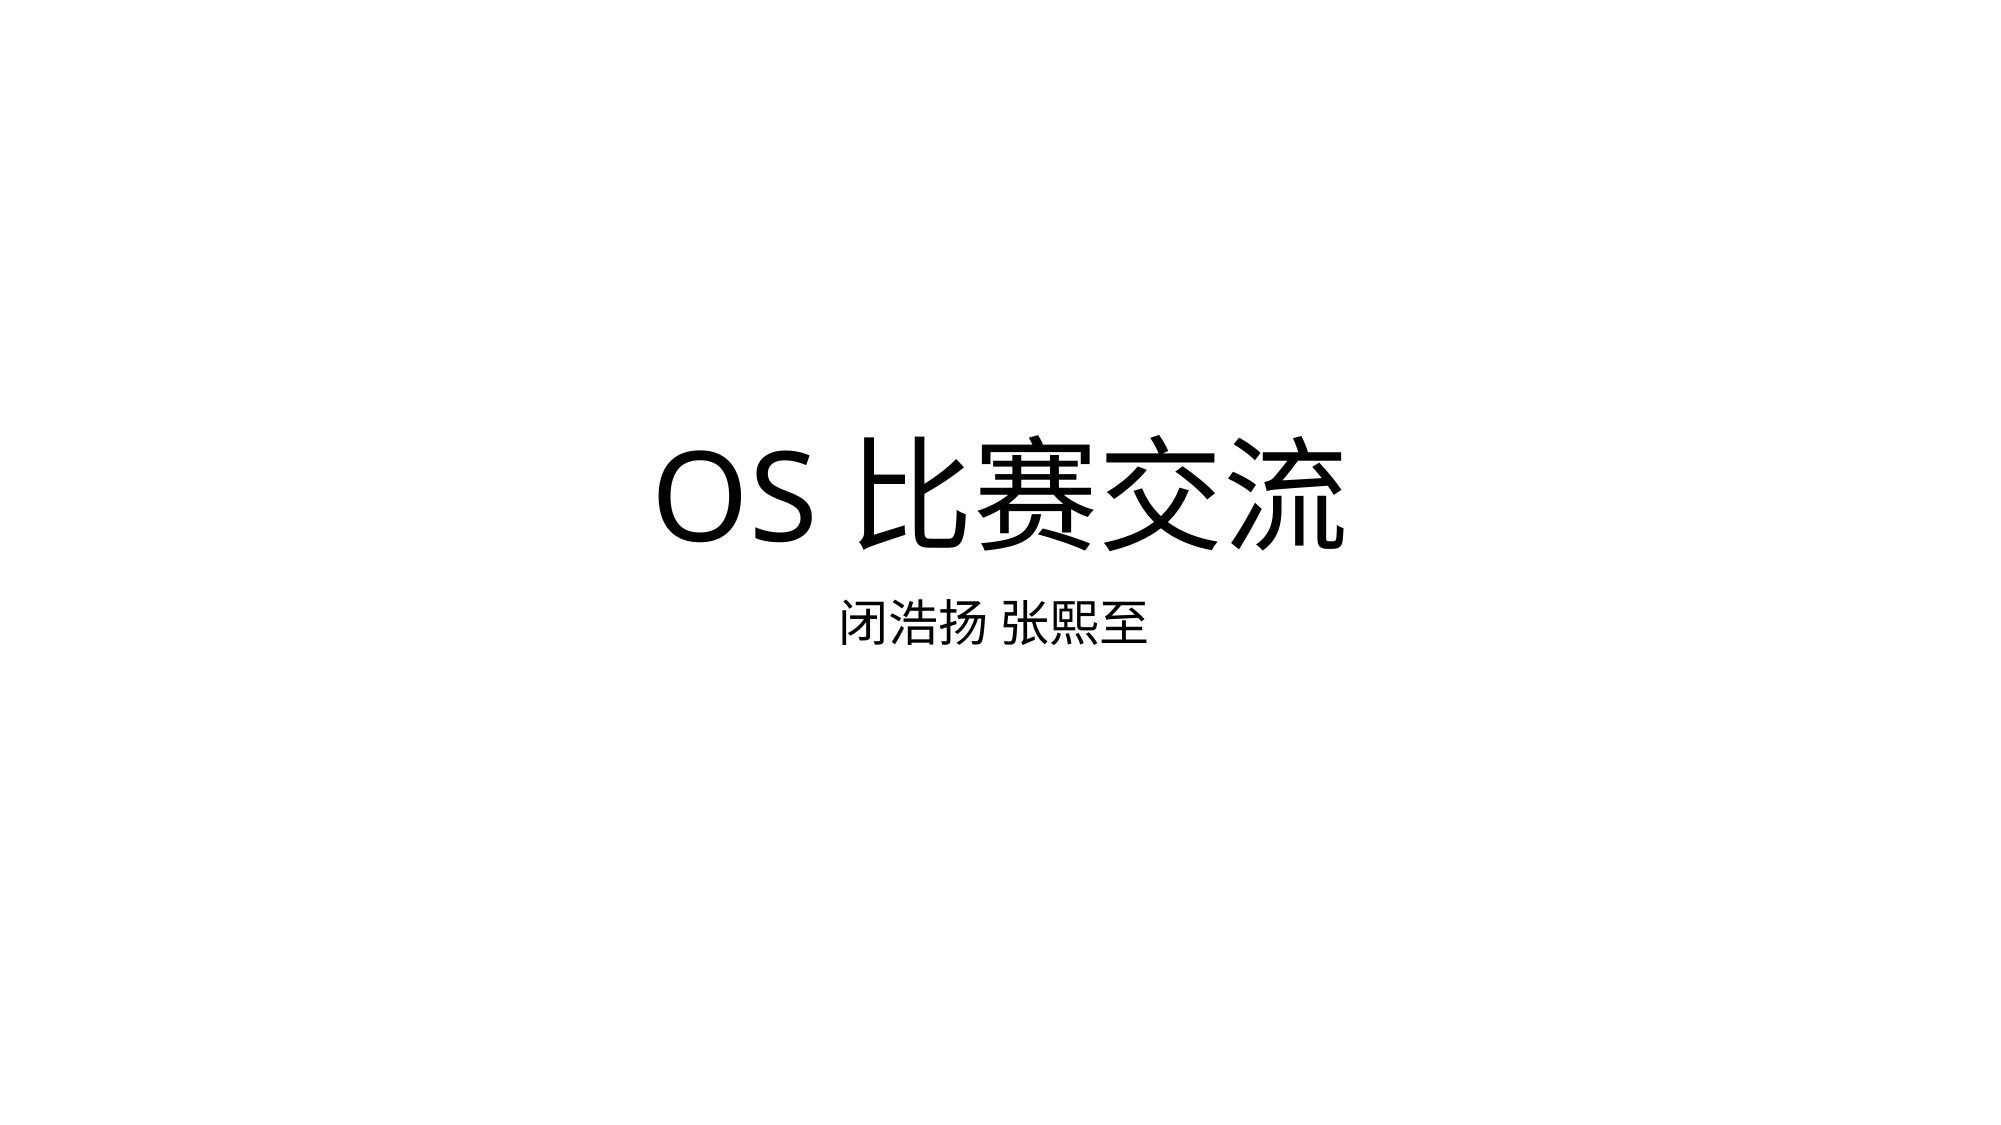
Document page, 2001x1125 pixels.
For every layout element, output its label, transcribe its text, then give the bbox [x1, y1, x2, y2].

title OS比赛交流 [249, 184, 1750, 576]
subtitle 闭浩扬 张熙至 [249, 590, 1750, 863]
